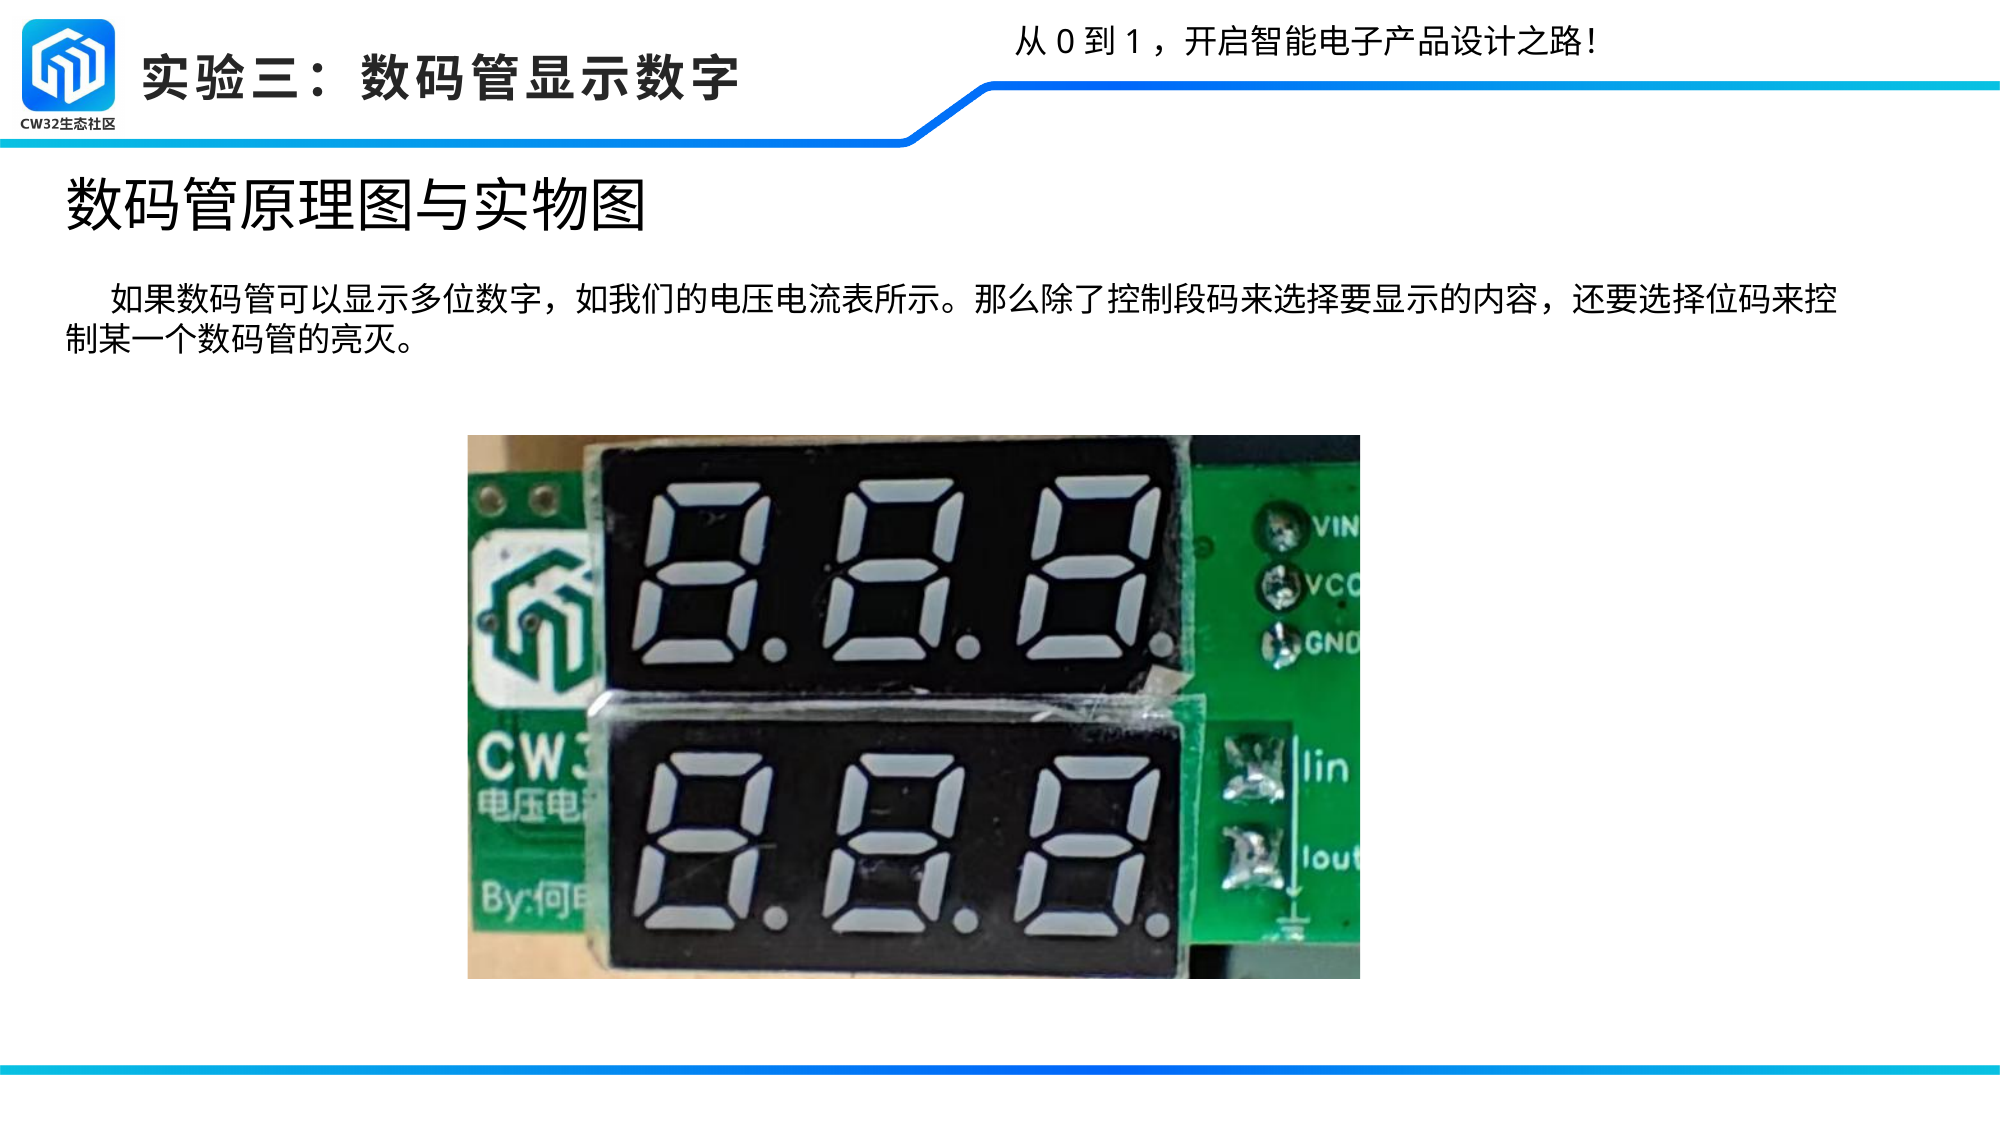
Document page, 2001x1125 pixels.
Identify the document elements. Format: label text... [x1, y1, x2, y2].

picture [467, 435, 1361, 980]
text_box 数码管原理图与实物图 如果数码管可以显示多位数字，如我们的电压电流表所示。那么除了控制段码来选择要显示的内容，还要选择位码来控制某一个数码管的亮灭。 [50, 160, 1877, 944]
picture [0, 16, 2000, 149]
text_box 从0到1，开启智能电子产品设计之路！ [1000, 12, 1690, 68]
picture [0, 1065, 2000, 1076]
text_box 实验三：数码管显示数字 [130, 42, 1122, 80]
